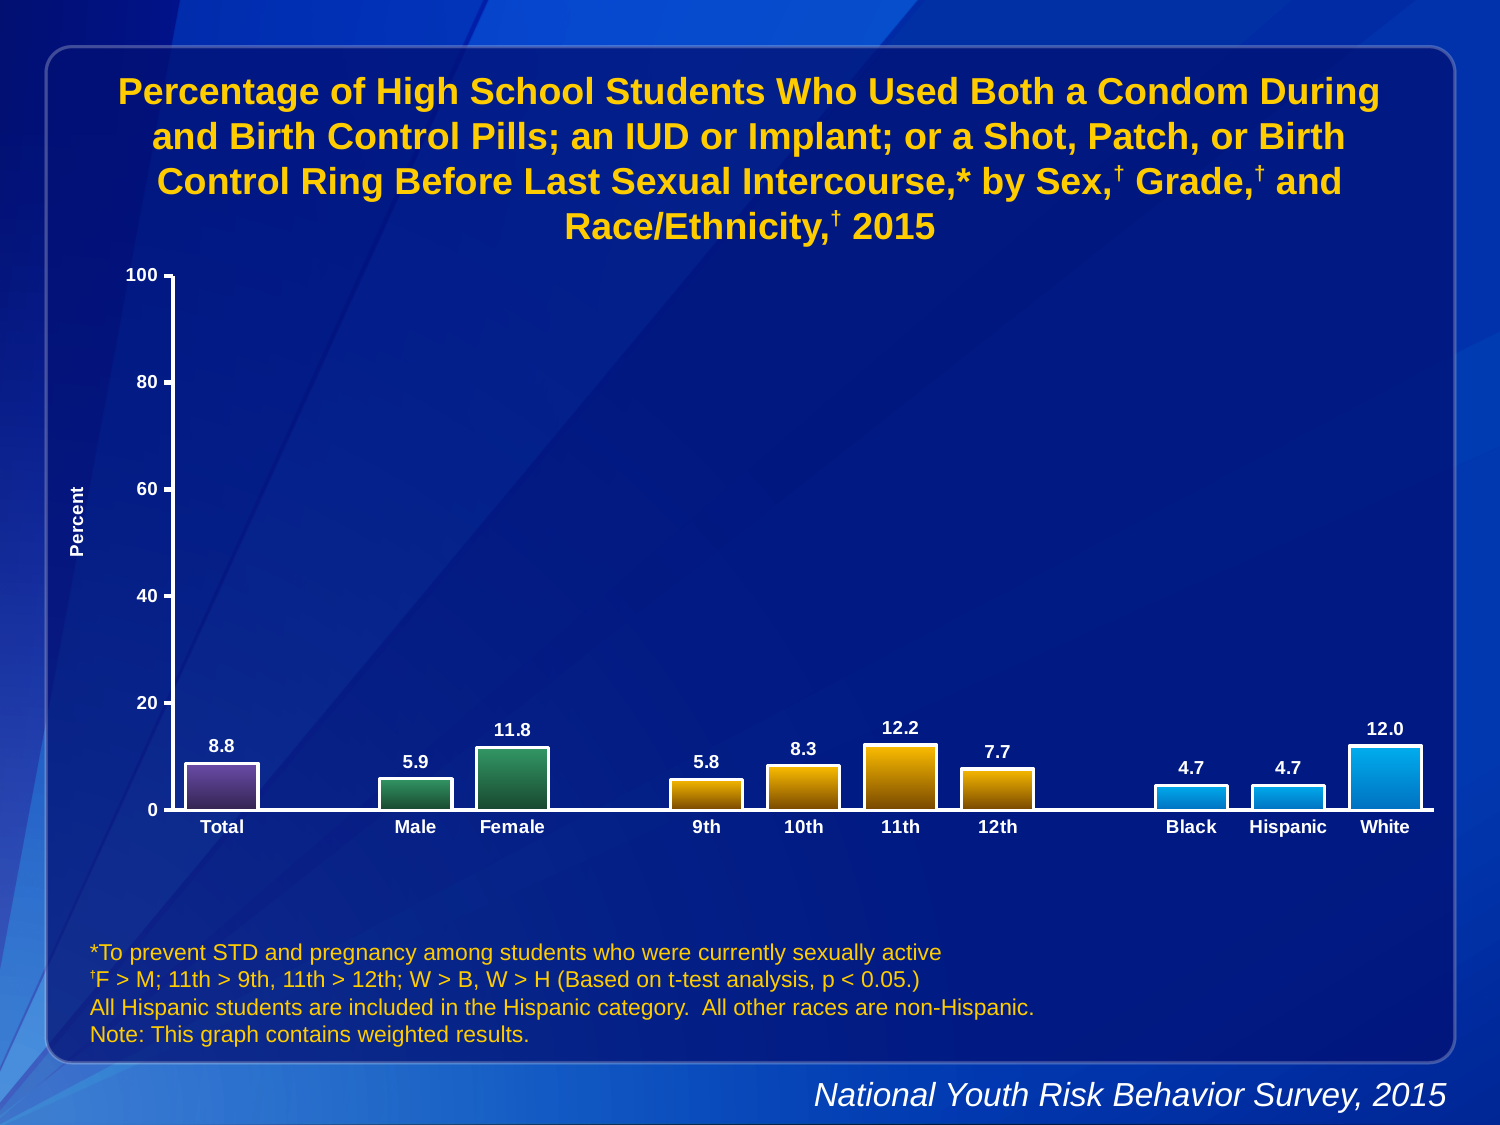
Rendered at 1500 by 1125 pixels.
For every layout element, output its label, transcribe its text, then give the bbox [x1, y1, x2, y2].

text_box National Youth Risk Behavior Survey, 2015 [637, 1065, 1463, 1125]
text_box Percentage of High School Students Who Used Both a Condom During and Birth Control Pills; an IUD or Implant; or a Shot, Patch, or Birth Control Ring Before Last Sexual Intercourse,* by Sex,† Grade,† and Race/Ethnicity,† 2015 [74, 59, 1425, 251]
text_box *To prevent STD and pregnancy among students who were currently sexually active †F > M; 11th > 9th, 11th > 12th; W > B, W > H (Based on t-test analysis, p < 0.05.) All Hispanic students are included in the Hispanic category. All other races are non-Hispanic. Note: This graph contains weighted results. [74, 930, 1425, 1055]
picture [0, 0, 1500, 1125]
chart [37, 252, 1463, 851]
